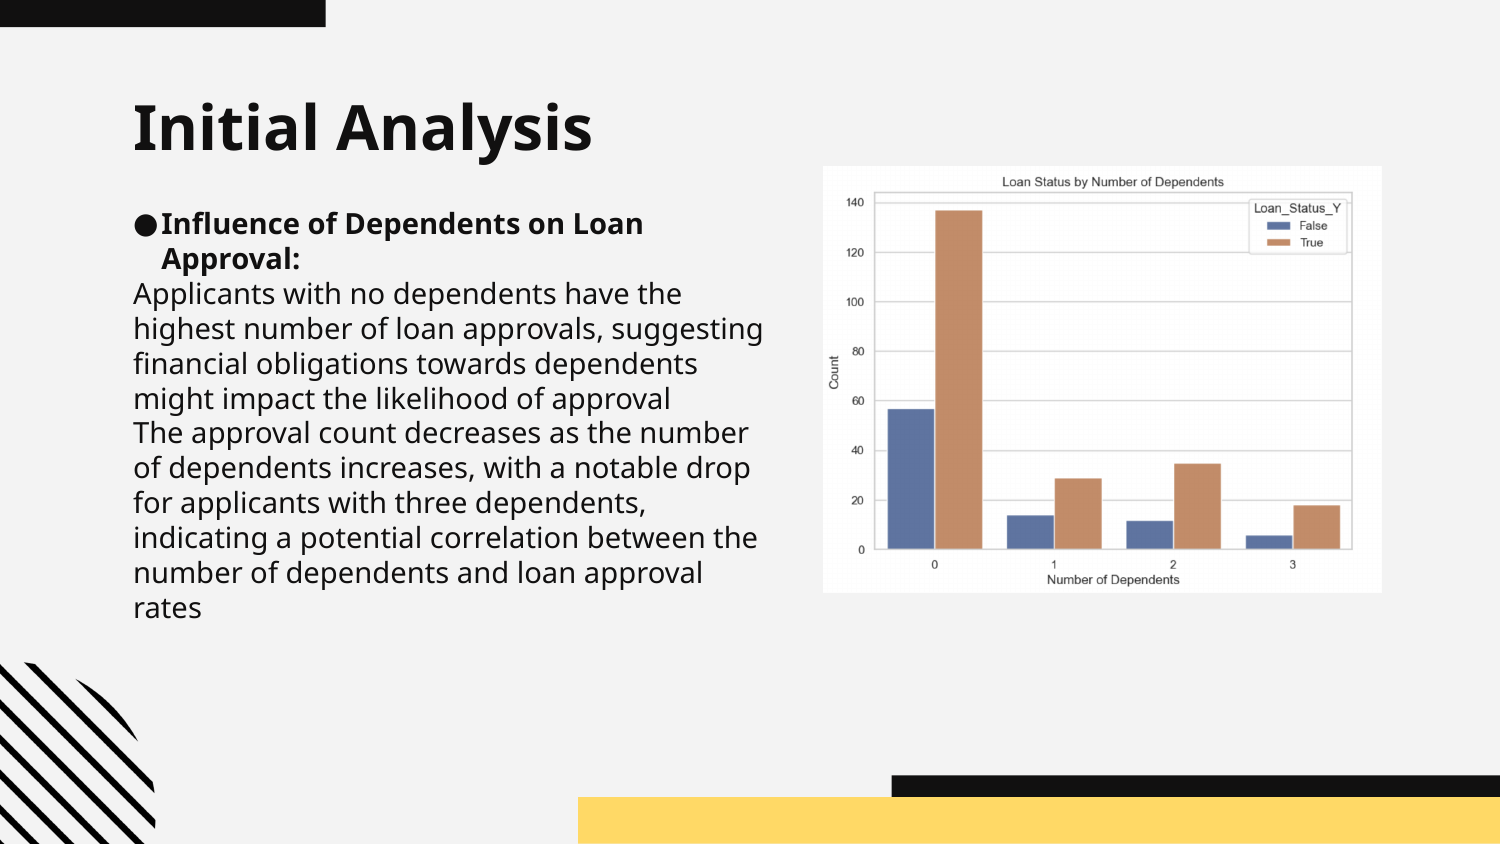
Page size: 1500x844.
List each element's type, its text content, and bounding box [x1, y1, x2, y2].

picture [822, 166, 1383, 593]
text_box Influence of Dependents on Loan Approval: Applicants with no dependents have the highest number of loan approvals, suggesting financial obligations towards dependents might impact the likelihood of approval The approval count decreases as the number of dependents increases, with a notable drop for applicants with three dependents, indicating a potential correlation between the number of dependents and loan approval rates [118, 190, 783, 671]
title Initial Analysis [118, 72, 1382, 167]
picture [0, 653, 164, 844]
